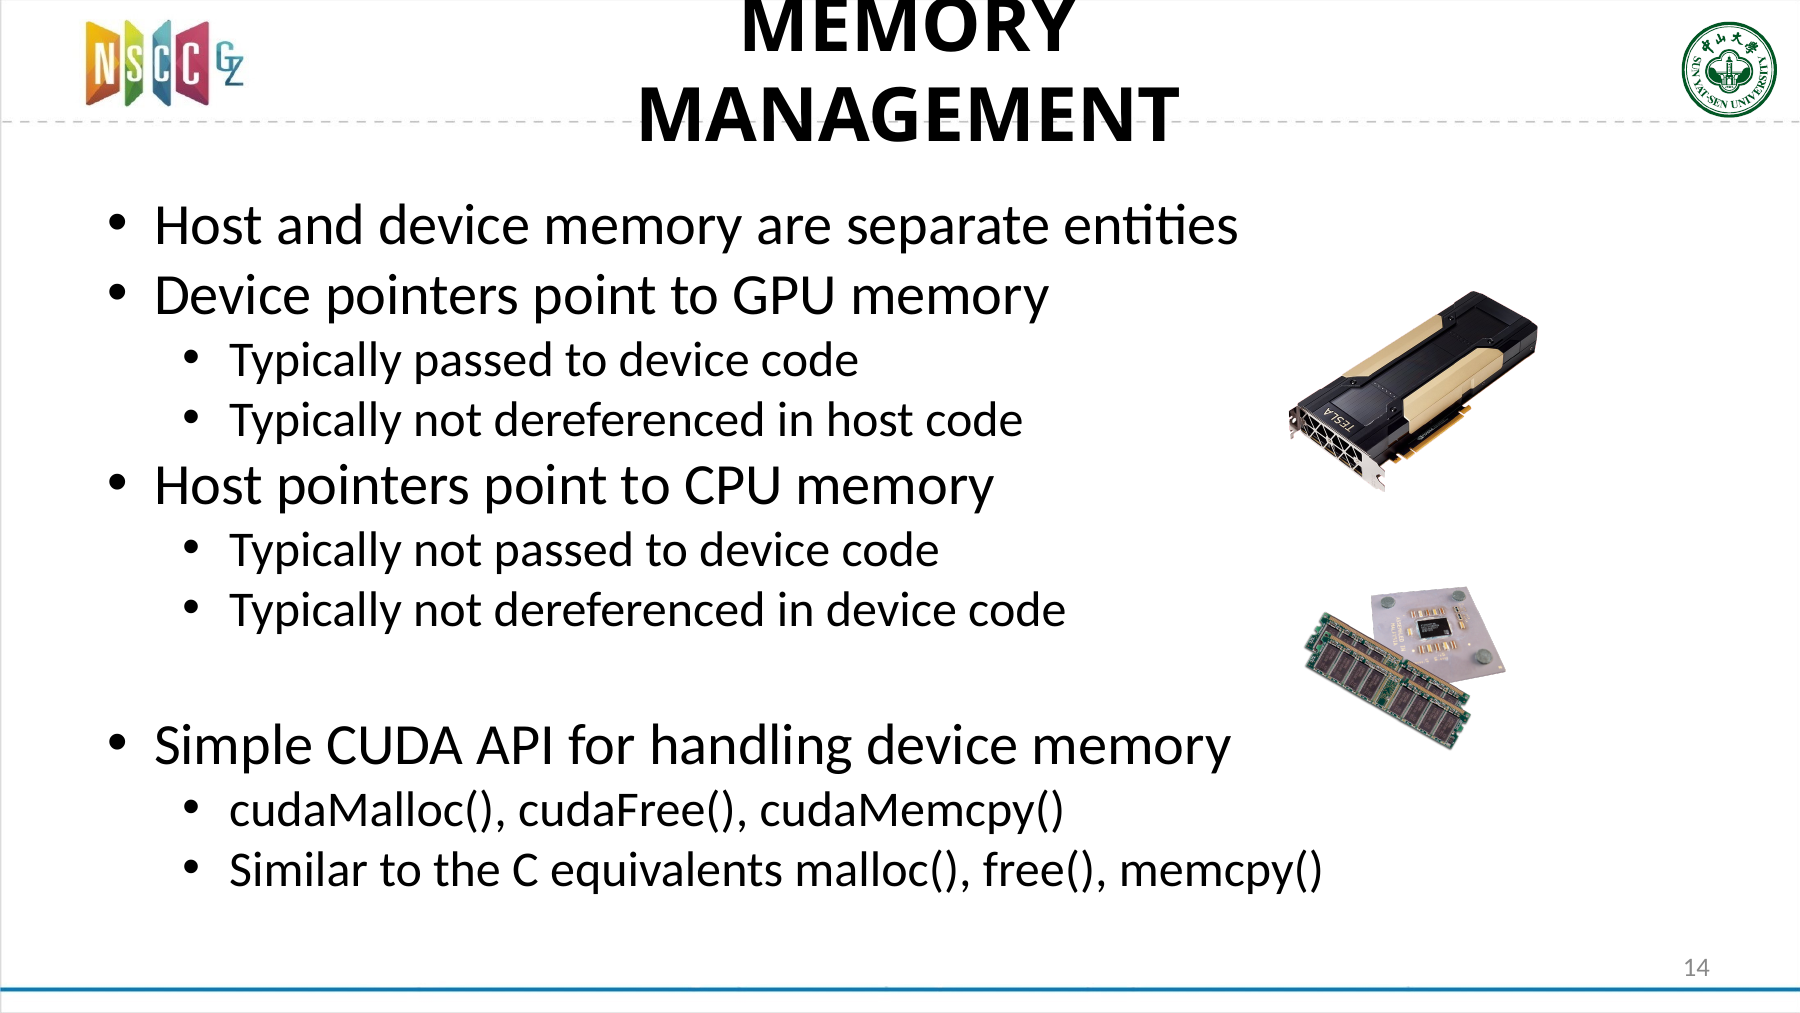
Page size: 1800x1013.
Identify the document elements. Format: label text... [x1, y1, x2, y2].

picture [0, 0, 1800, 1013]
text_box [1341, 562, 1550, 752]
text_box Host and device memory are separate entities Device pointers point to GPU memory Typically passed to device code Typically not dereferenced in host code Host pointers point to CPU memory Typically not passed to device code Typically not dereferenced in device code Simple CUDA API for handling device memory cudaMalloc(), cudaFree(), cudaMemcpy() Similar to the C equivalents malloc(), free(), memcpy() [92, 178, 1341, 904]
title MEMORY MANAGEMENT [512, 0, 1303, 157]
text_box [1341, 291, 1538, 492]
slide_number 14 [1290, 671, 1710, 1013]
